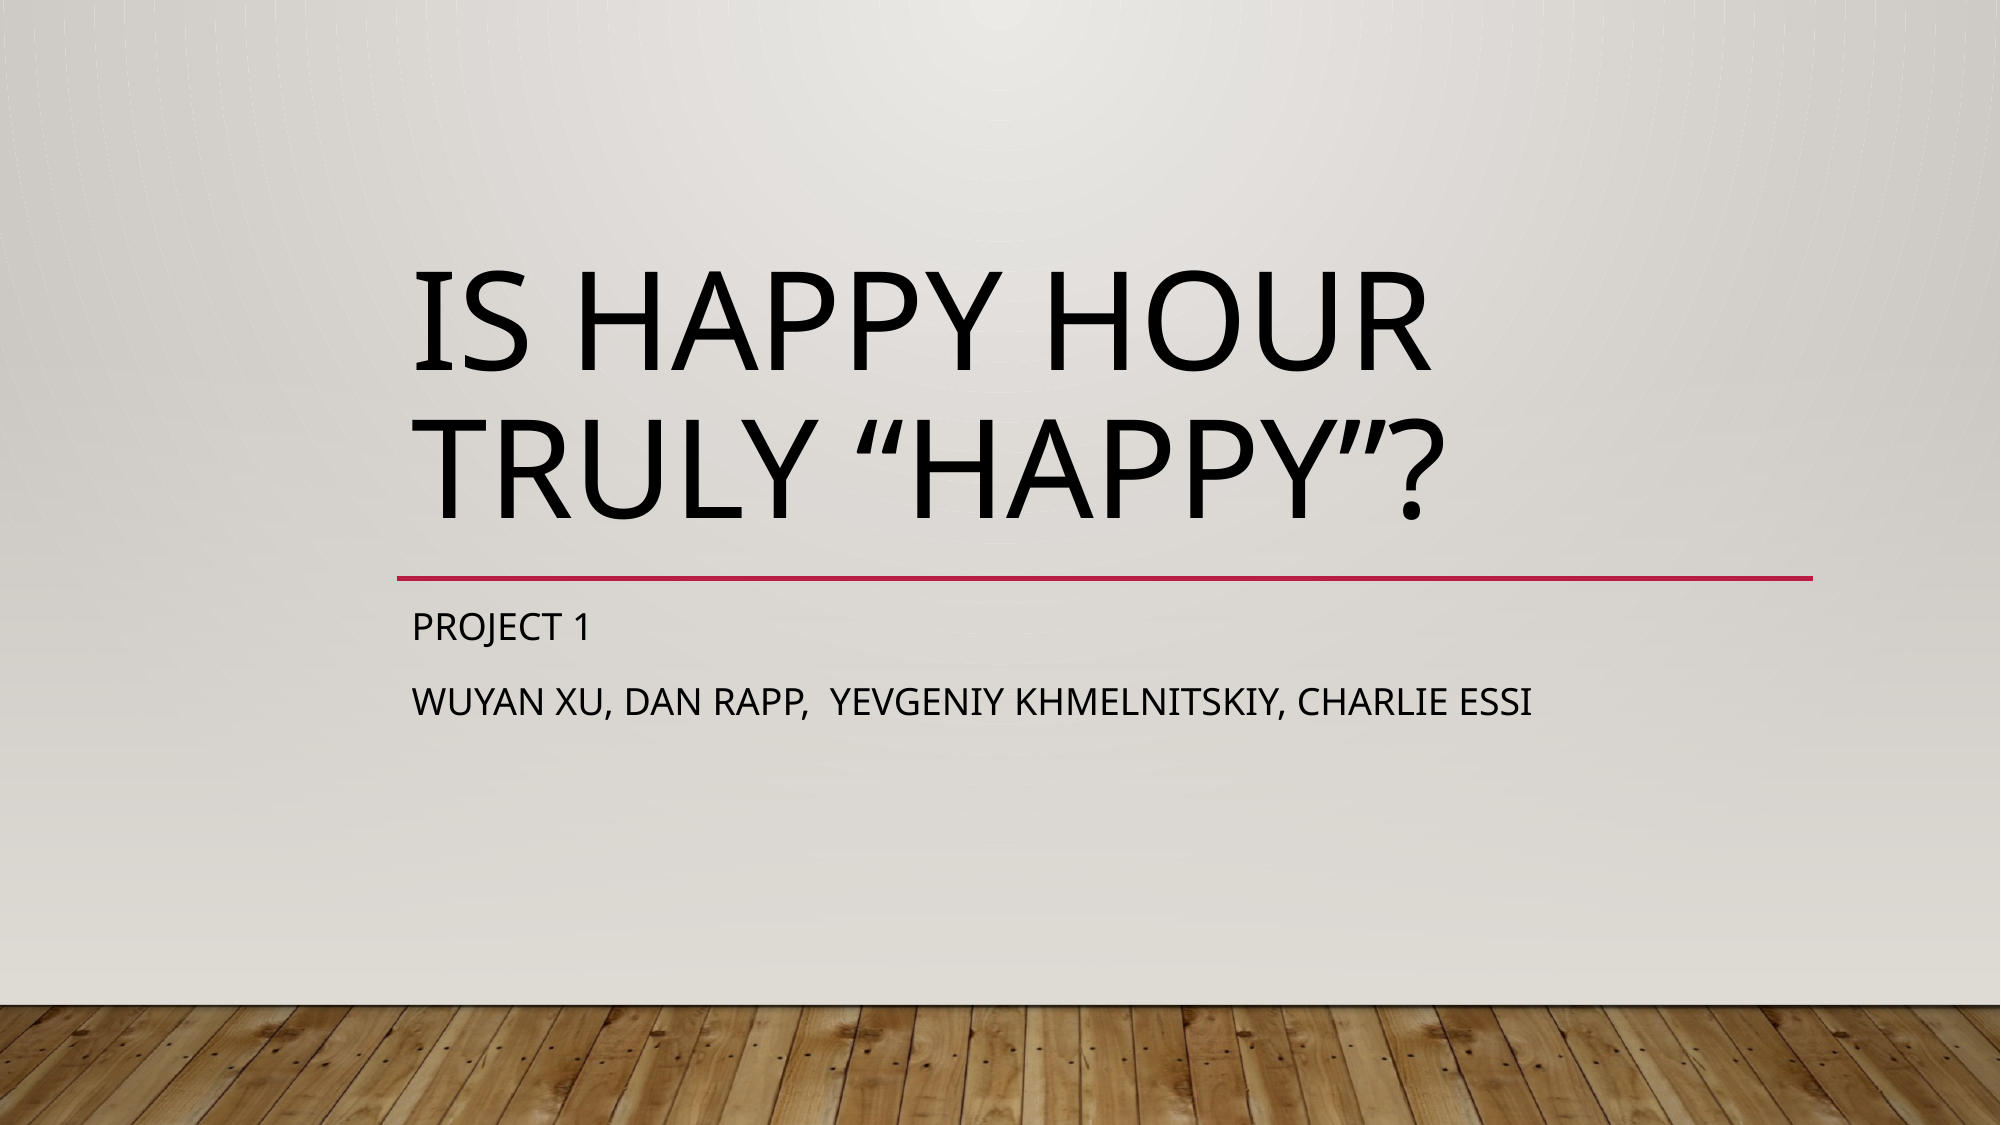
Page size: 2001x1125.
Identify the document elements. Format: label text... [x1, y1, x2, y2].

picture [0, 1005, 2000, 1125]
subtitle Project 1 Wuyan Xu, Dan Rapp, Yevgeniy Khmelnitskiy, Charlie Essi [396, 579, 1814, 740]
title Is Happy Hour Truly “Happy”? [396, 131, 1814, 549]
